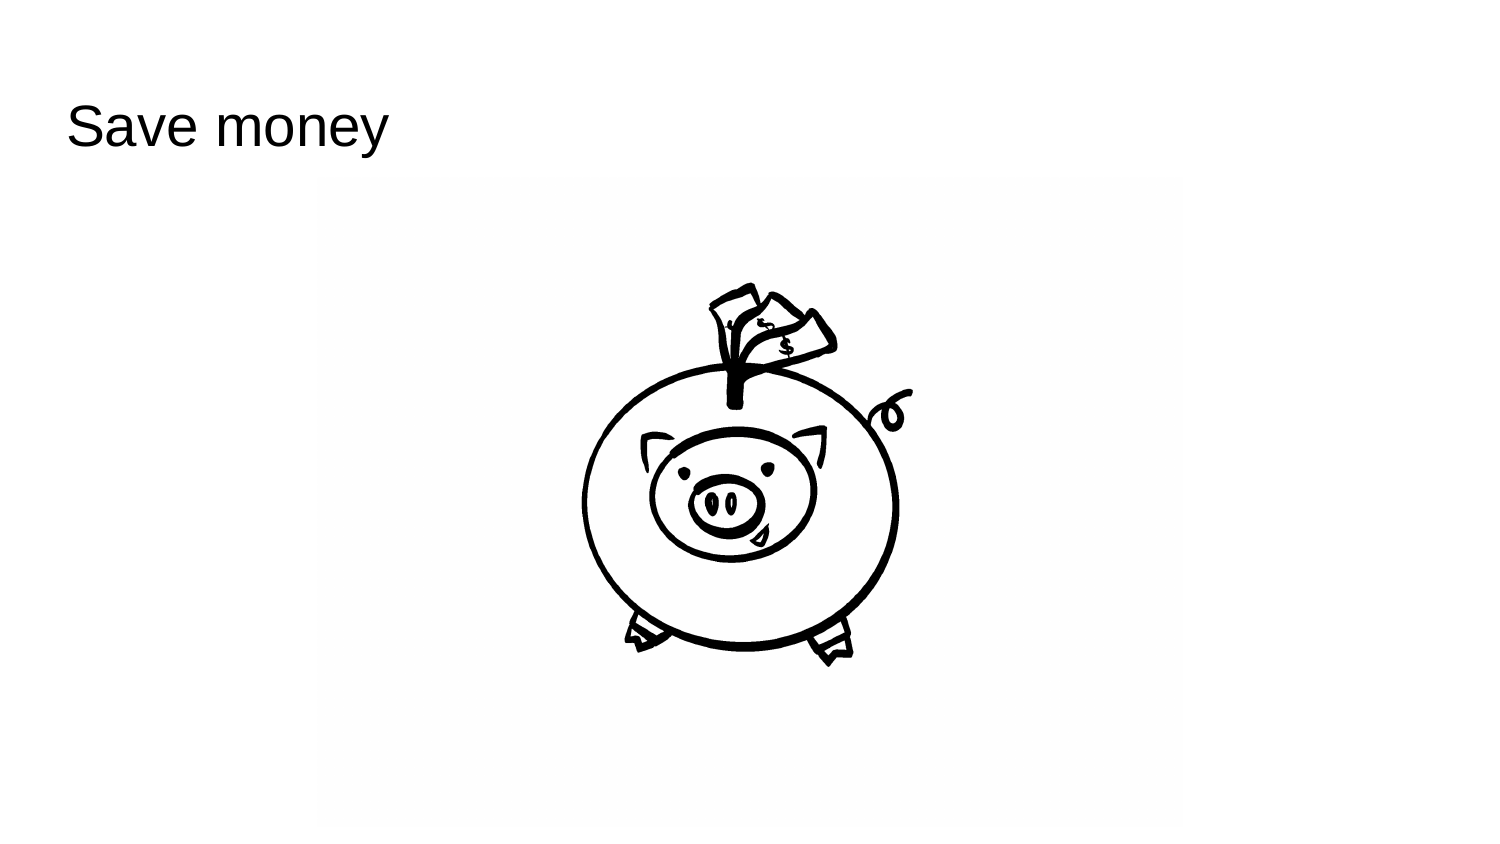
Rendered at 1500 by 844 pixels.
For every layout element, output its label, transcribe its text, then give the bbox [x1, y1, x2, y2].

picture [317, 177, 1183, 827]
title Save money [51, 72, 1449, 167]
